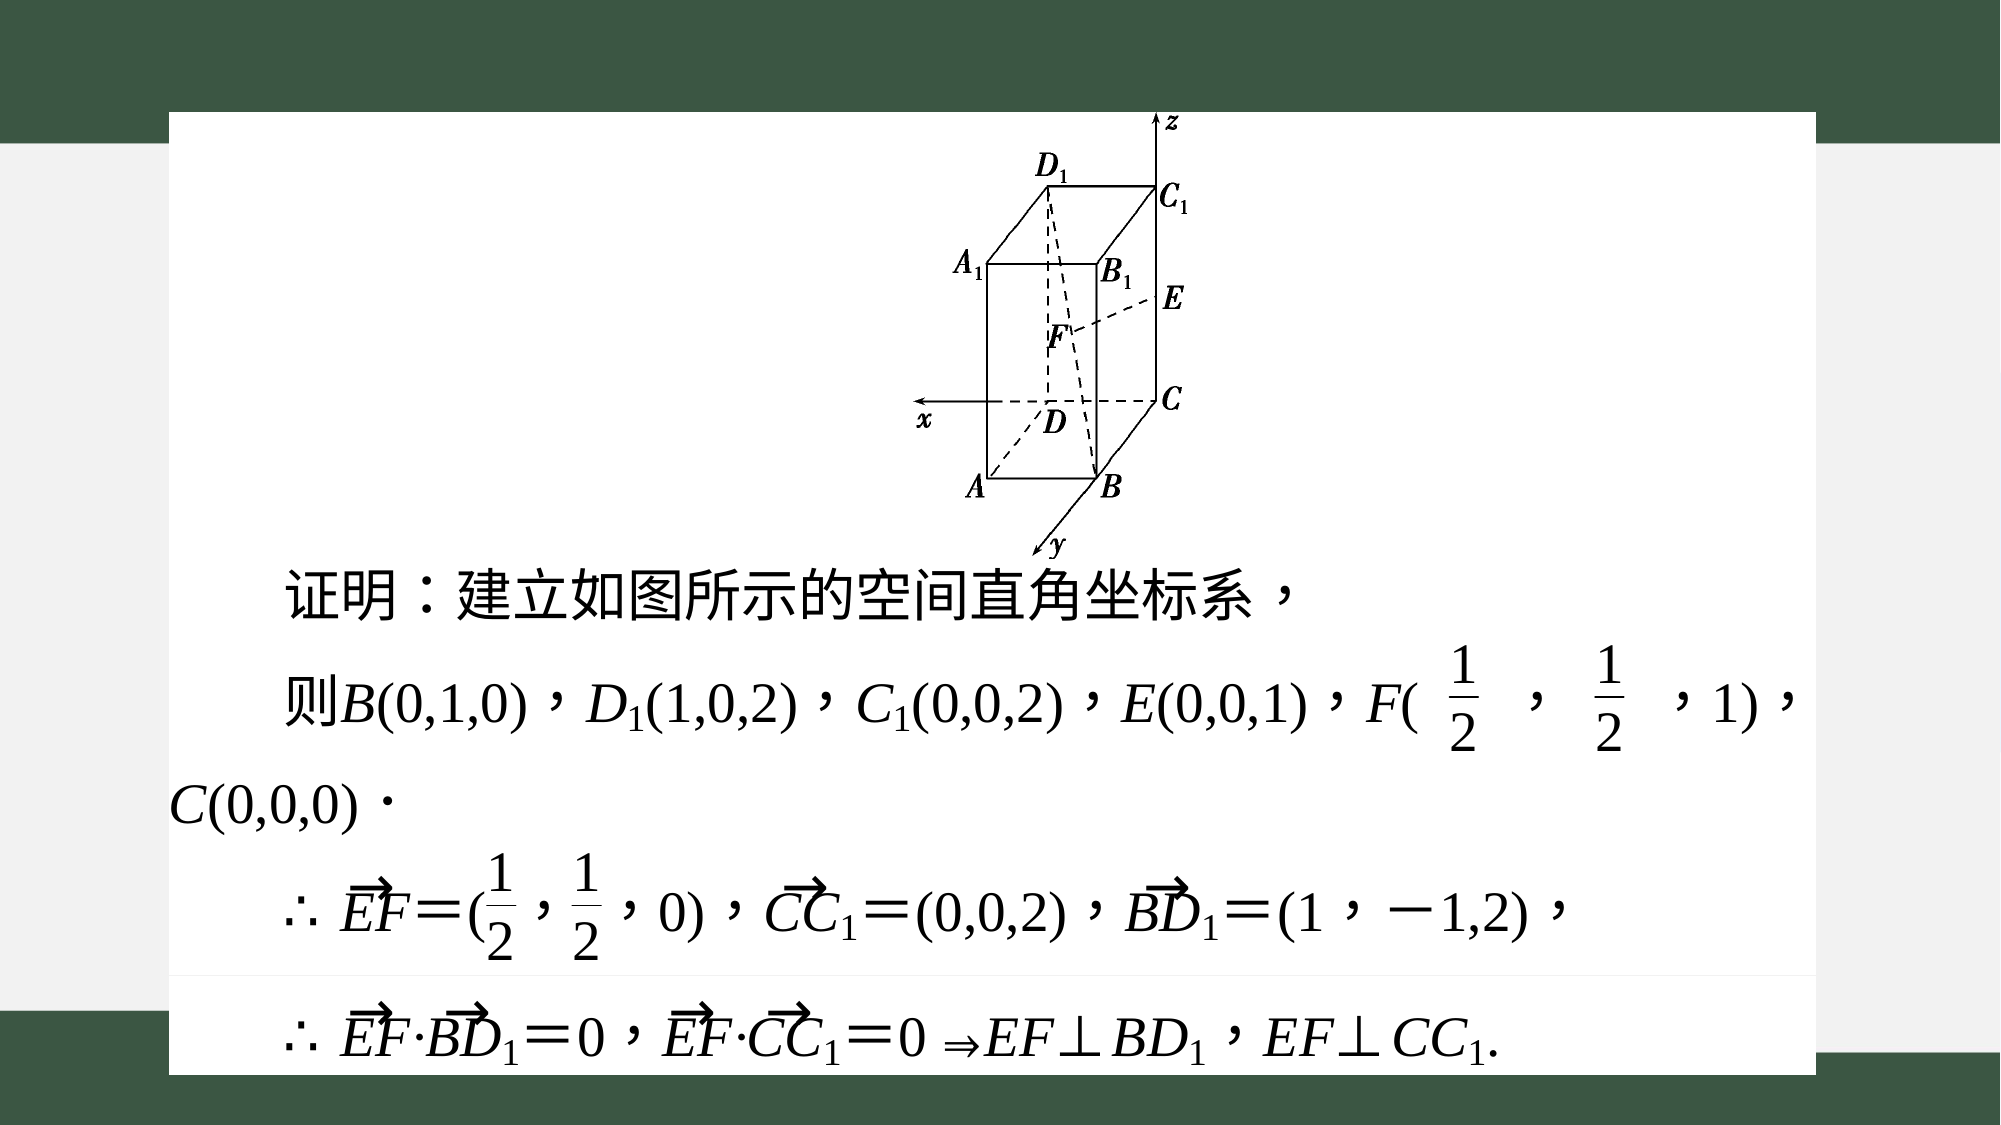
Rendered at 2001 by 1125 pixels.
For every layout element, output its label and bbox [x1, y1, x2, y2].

text_box [168, 112, 1818, 1114]
picture [0, 0, 2001, 1125]
